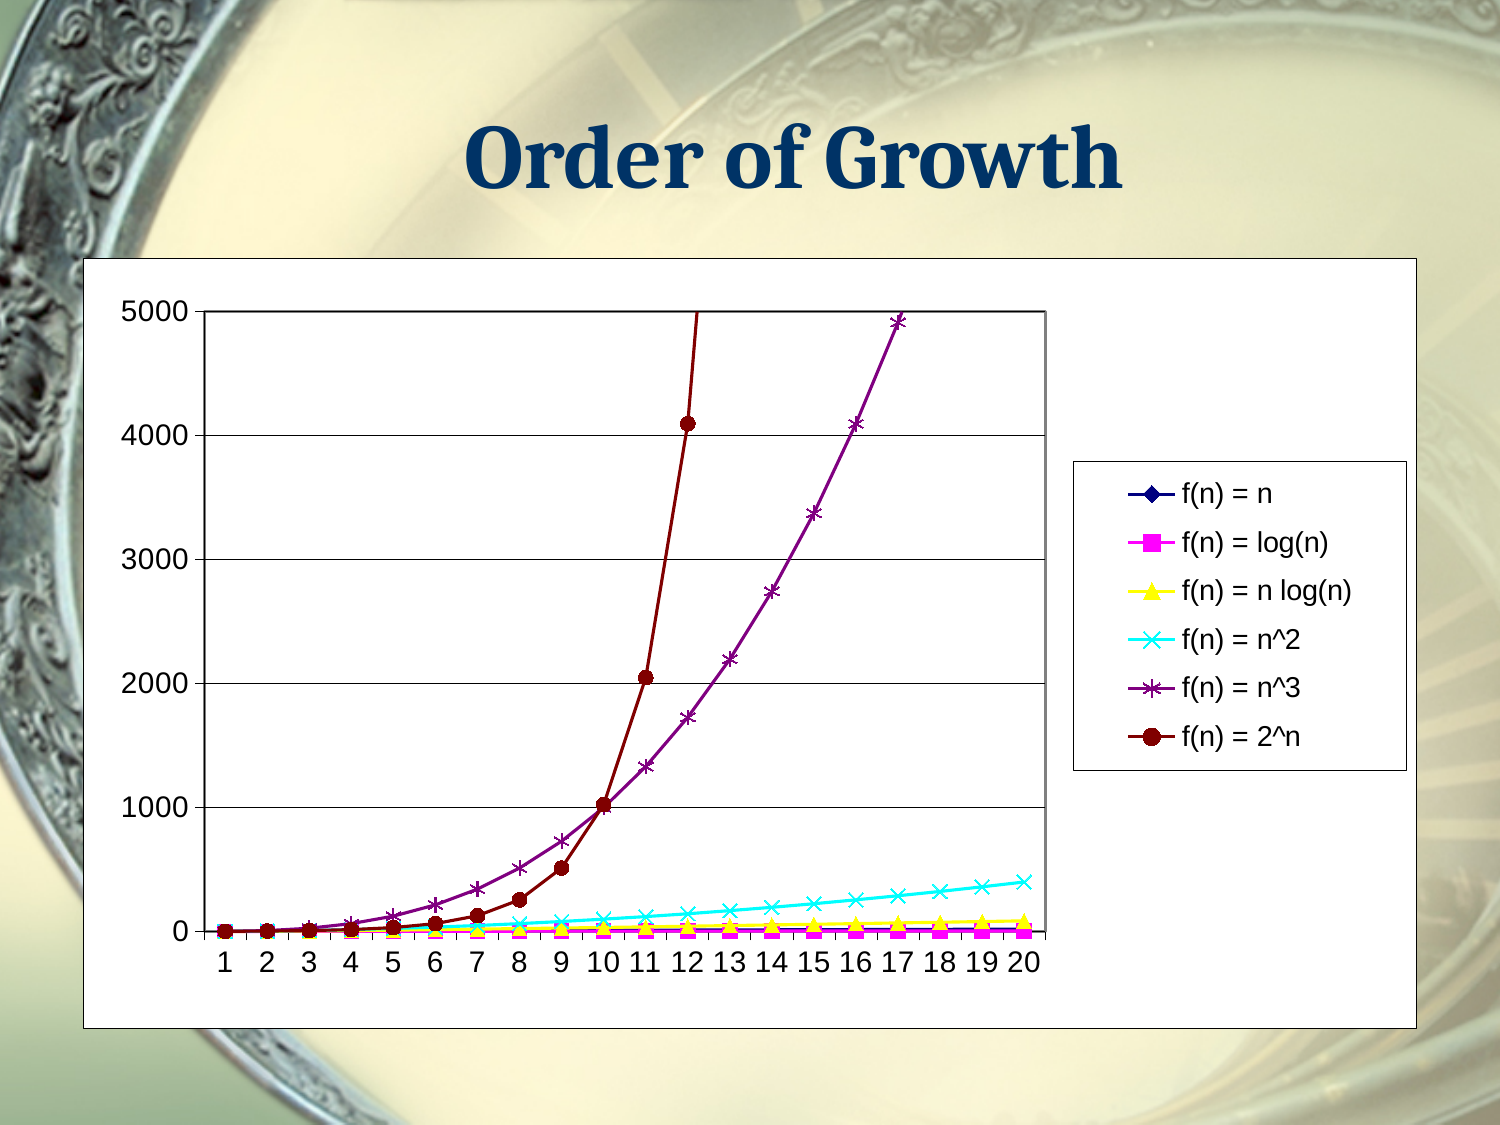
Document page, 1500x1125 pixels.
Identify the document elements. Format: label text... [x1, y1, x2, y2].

picture [0, 0, 1500, 1125]
title Order of Growth [194, 101, 1395, 240]
chart [83, 257, 1417, 1029]
